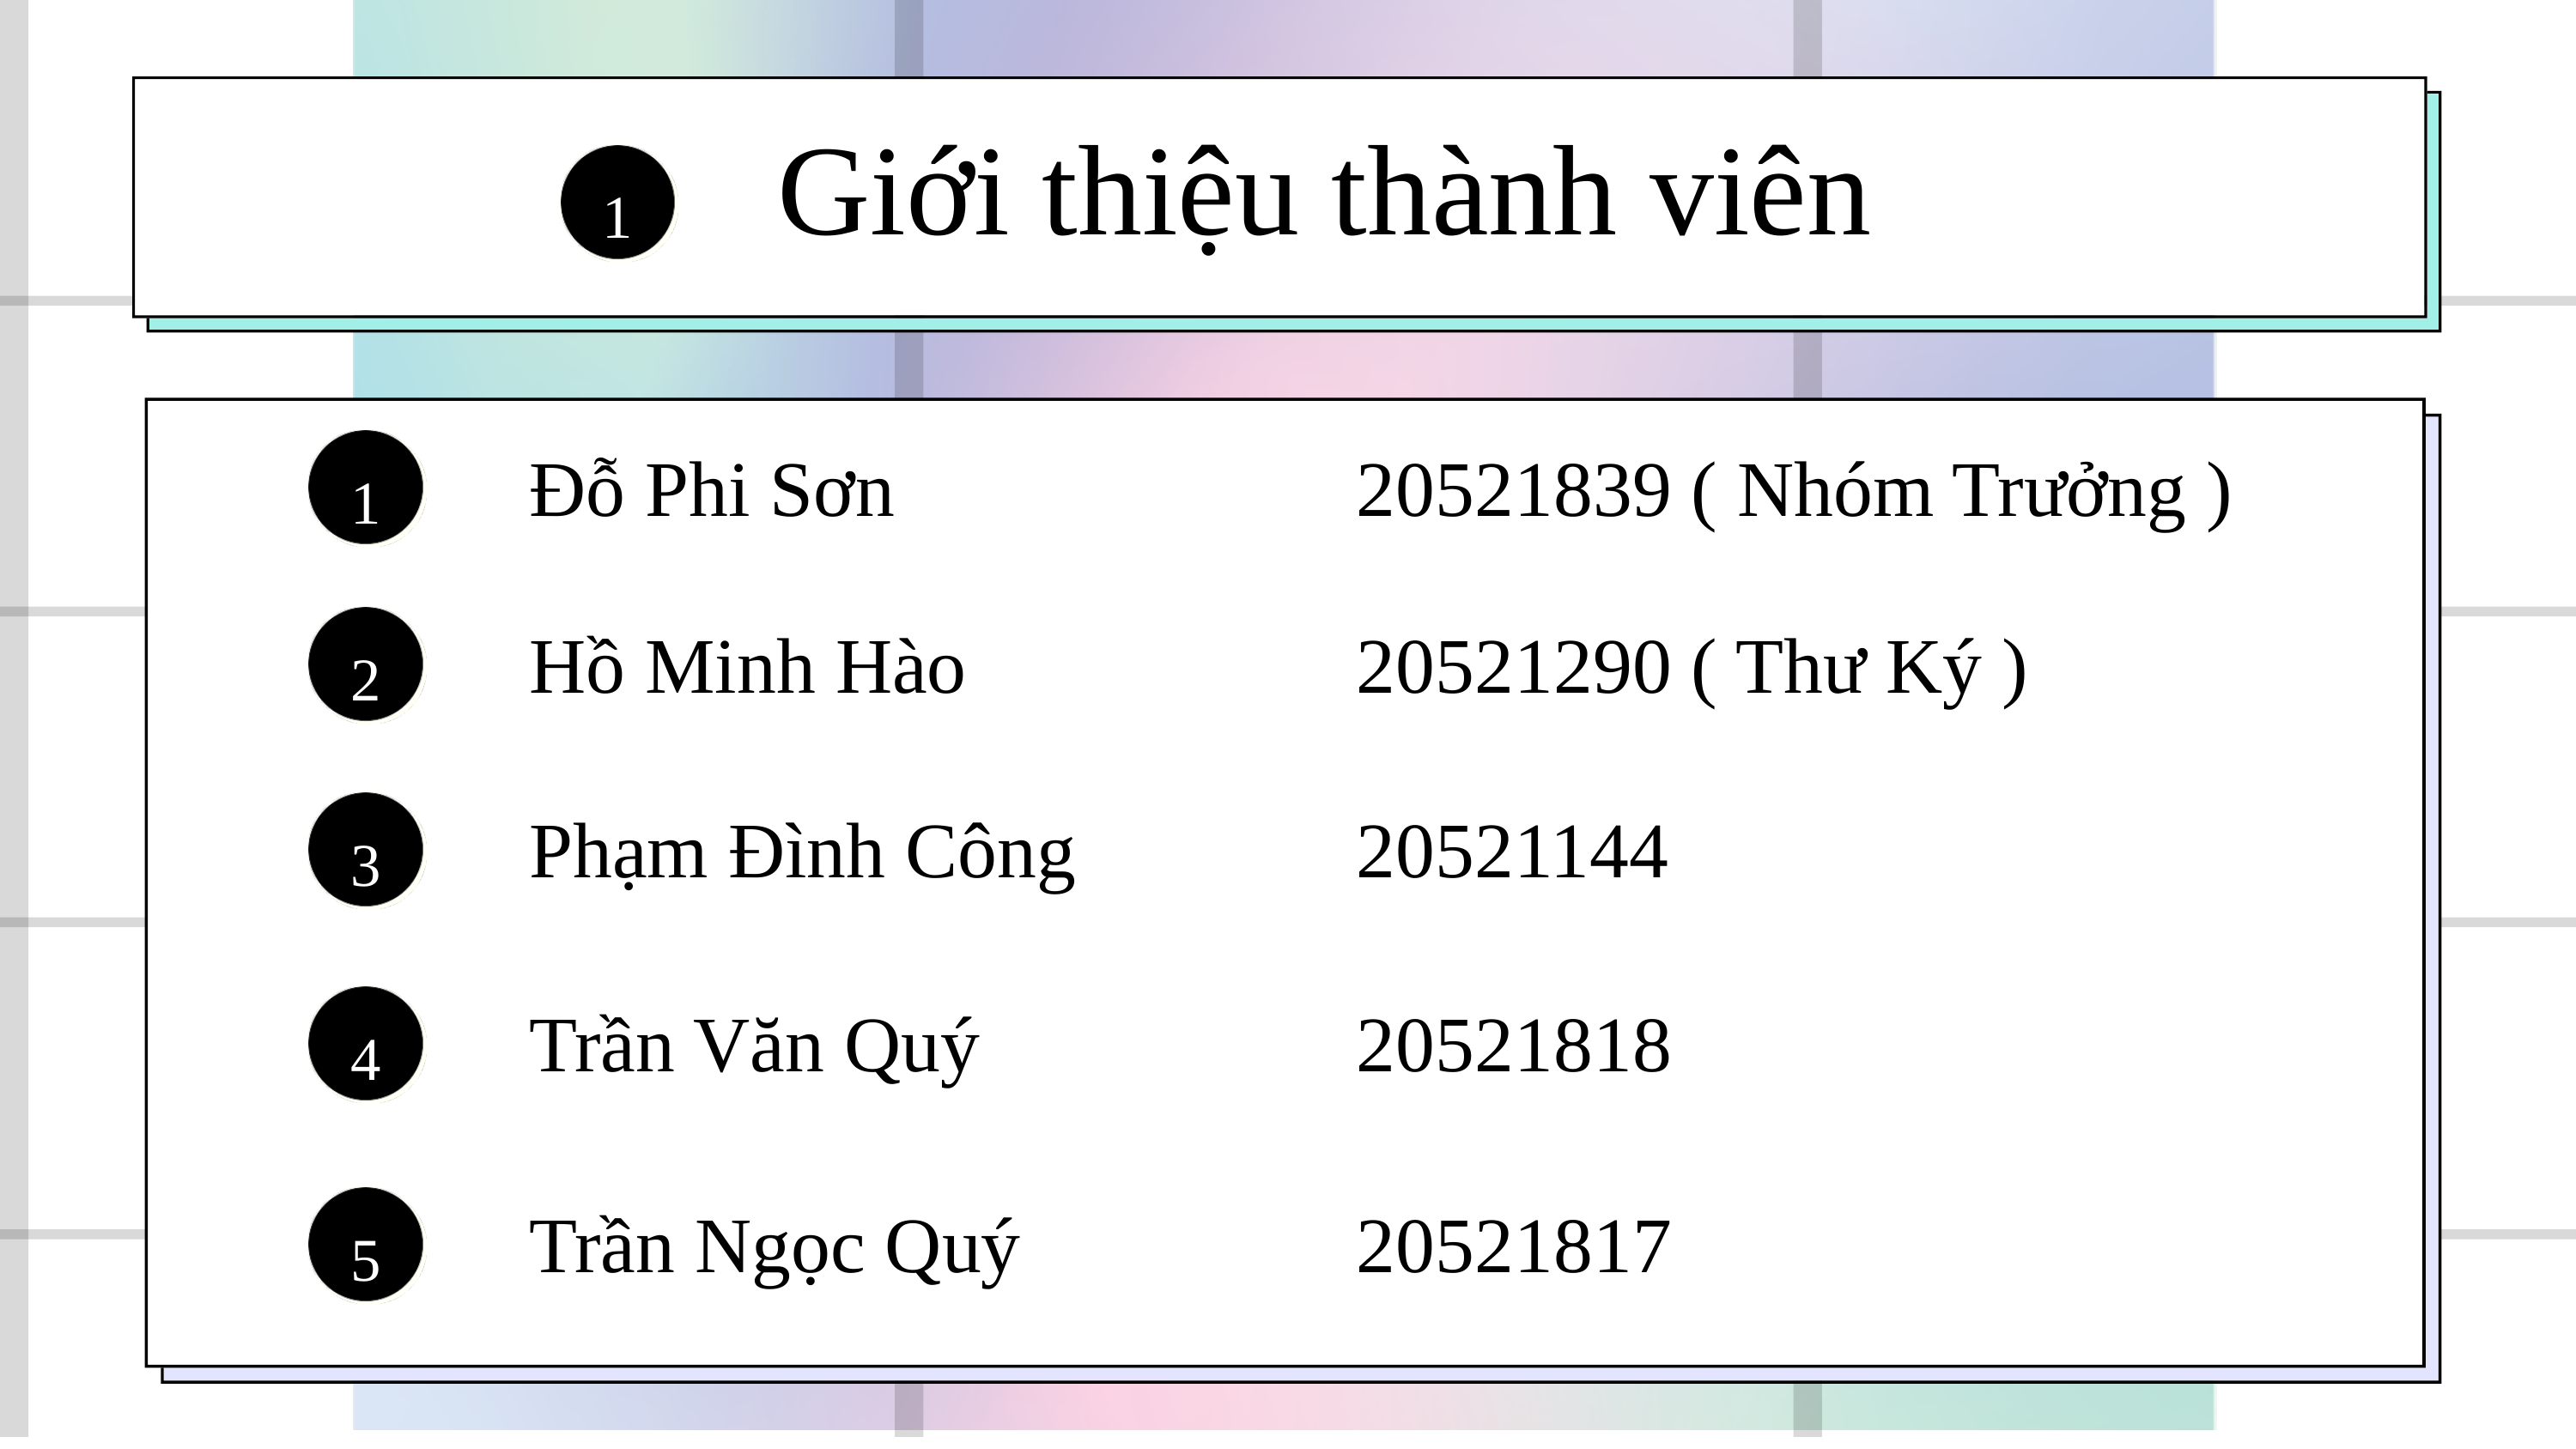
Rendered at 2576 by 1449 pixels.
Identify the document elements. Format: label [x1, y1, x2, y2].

text_box [144, 397, 2442, 1385]
text_box [307, 791, 428, 910]
text_box [0, 0, 2576, 1449]
text_box [131, 76, 2442, 333]
text_box [559, 144, 679, 263]
text_box [307, 1186, 428, 1304]
text_box [307, 429, 428, 549]
text_box [307, 985, 428, 1104]
text_box [307, 606, 428, 724]
